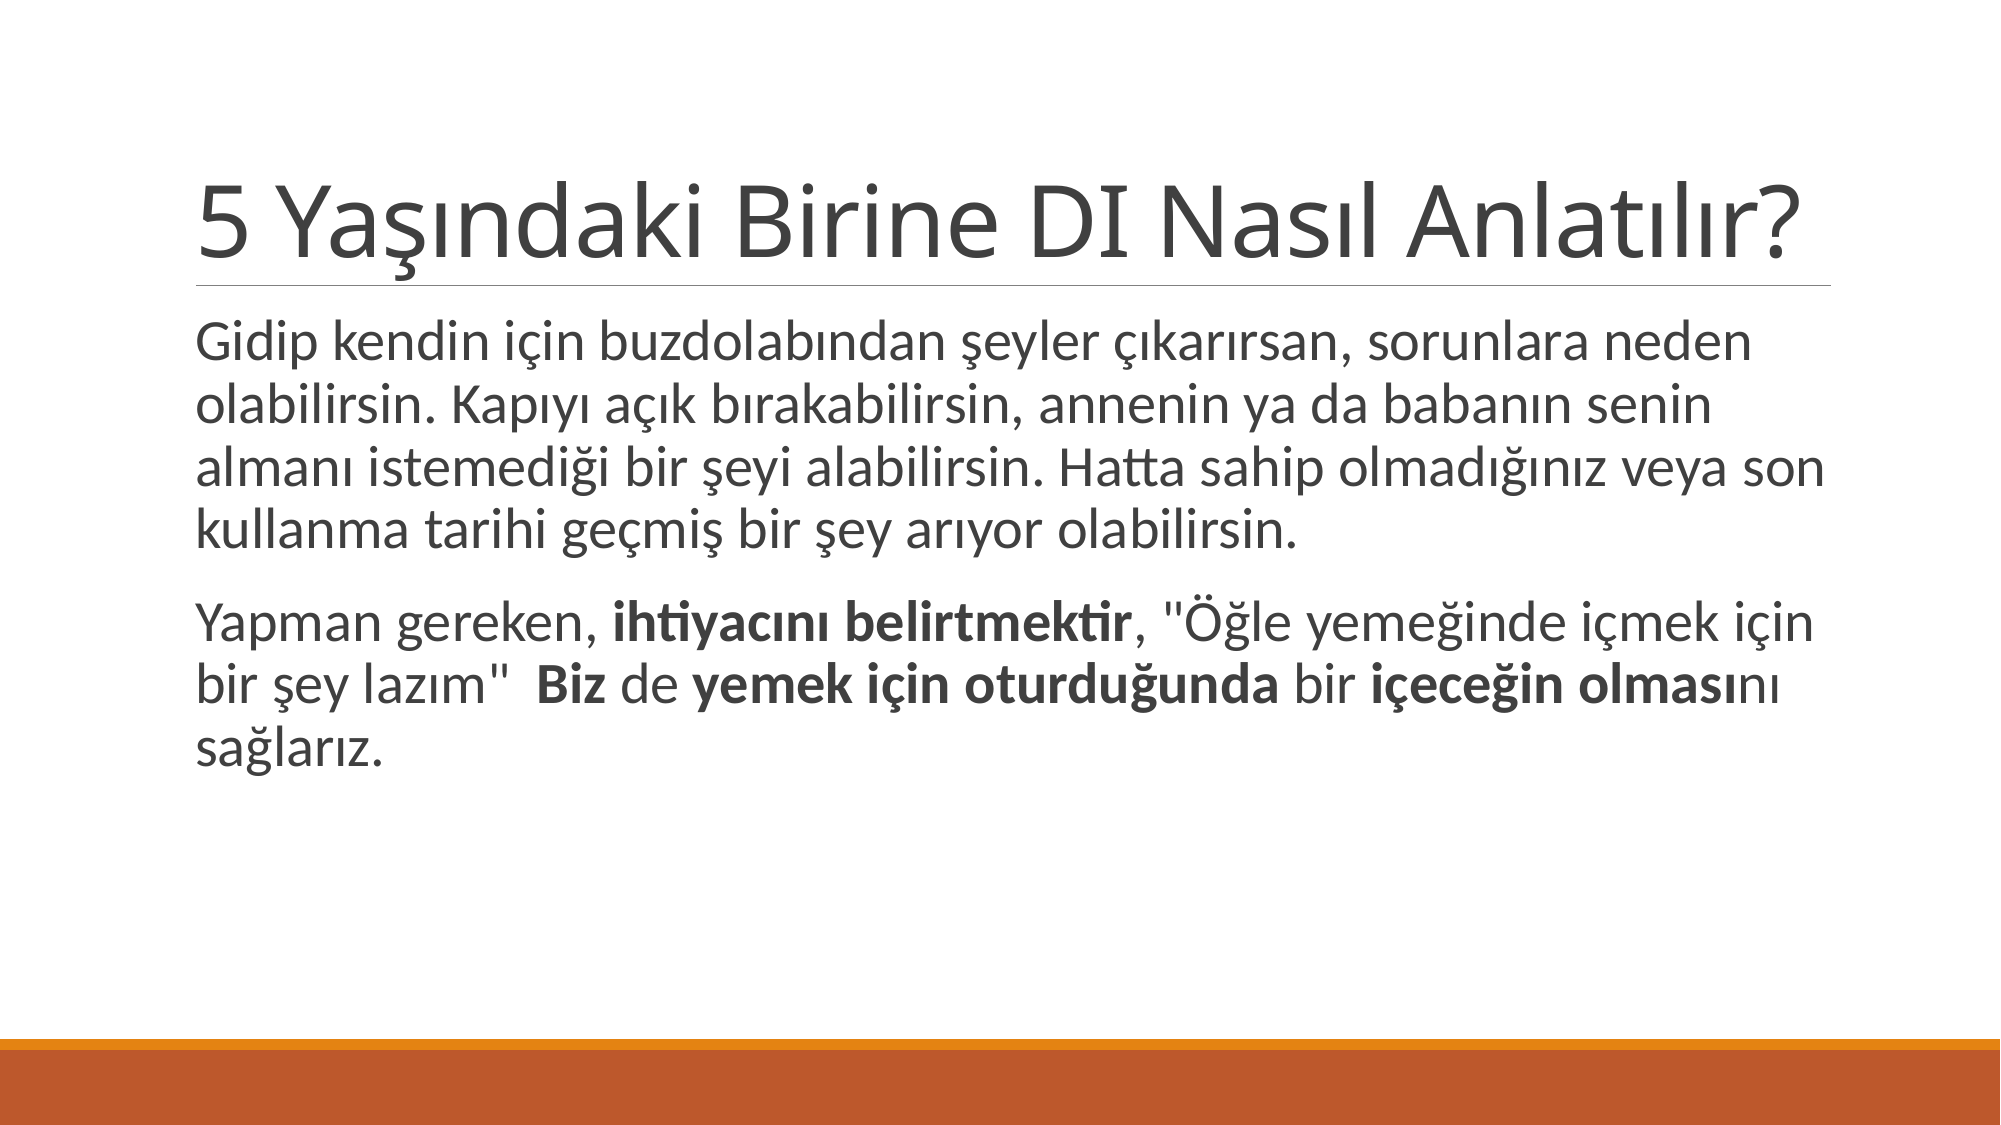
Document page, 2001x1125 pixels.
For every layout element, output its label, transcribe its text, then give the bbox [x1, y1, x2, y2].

title 5 Yaşındaki Birine DI Nasıl Anlatılır? [180, 47, 1830, 285]
list Gidip kendin için buzdolabından şeyler çıkarırsan, sorunlara neden olabilirsin. Kapıyı açık bırakabilirsin, annenin ya da babanın senin almanı istemediği bir şeyi alabilirsin. Hatta sahip olmadığınız veya son kullanma tarihi geçmiş bir şey arıyor olabilirsin. Yapman gereken, ihtiyacını belirtmektir, "Öğle yemeğinde içmek için bir şey lazım" Biz de yemek için oturduğunda bir içeceğin olmasını sağlarız. [180, 302, 1830, 963]
